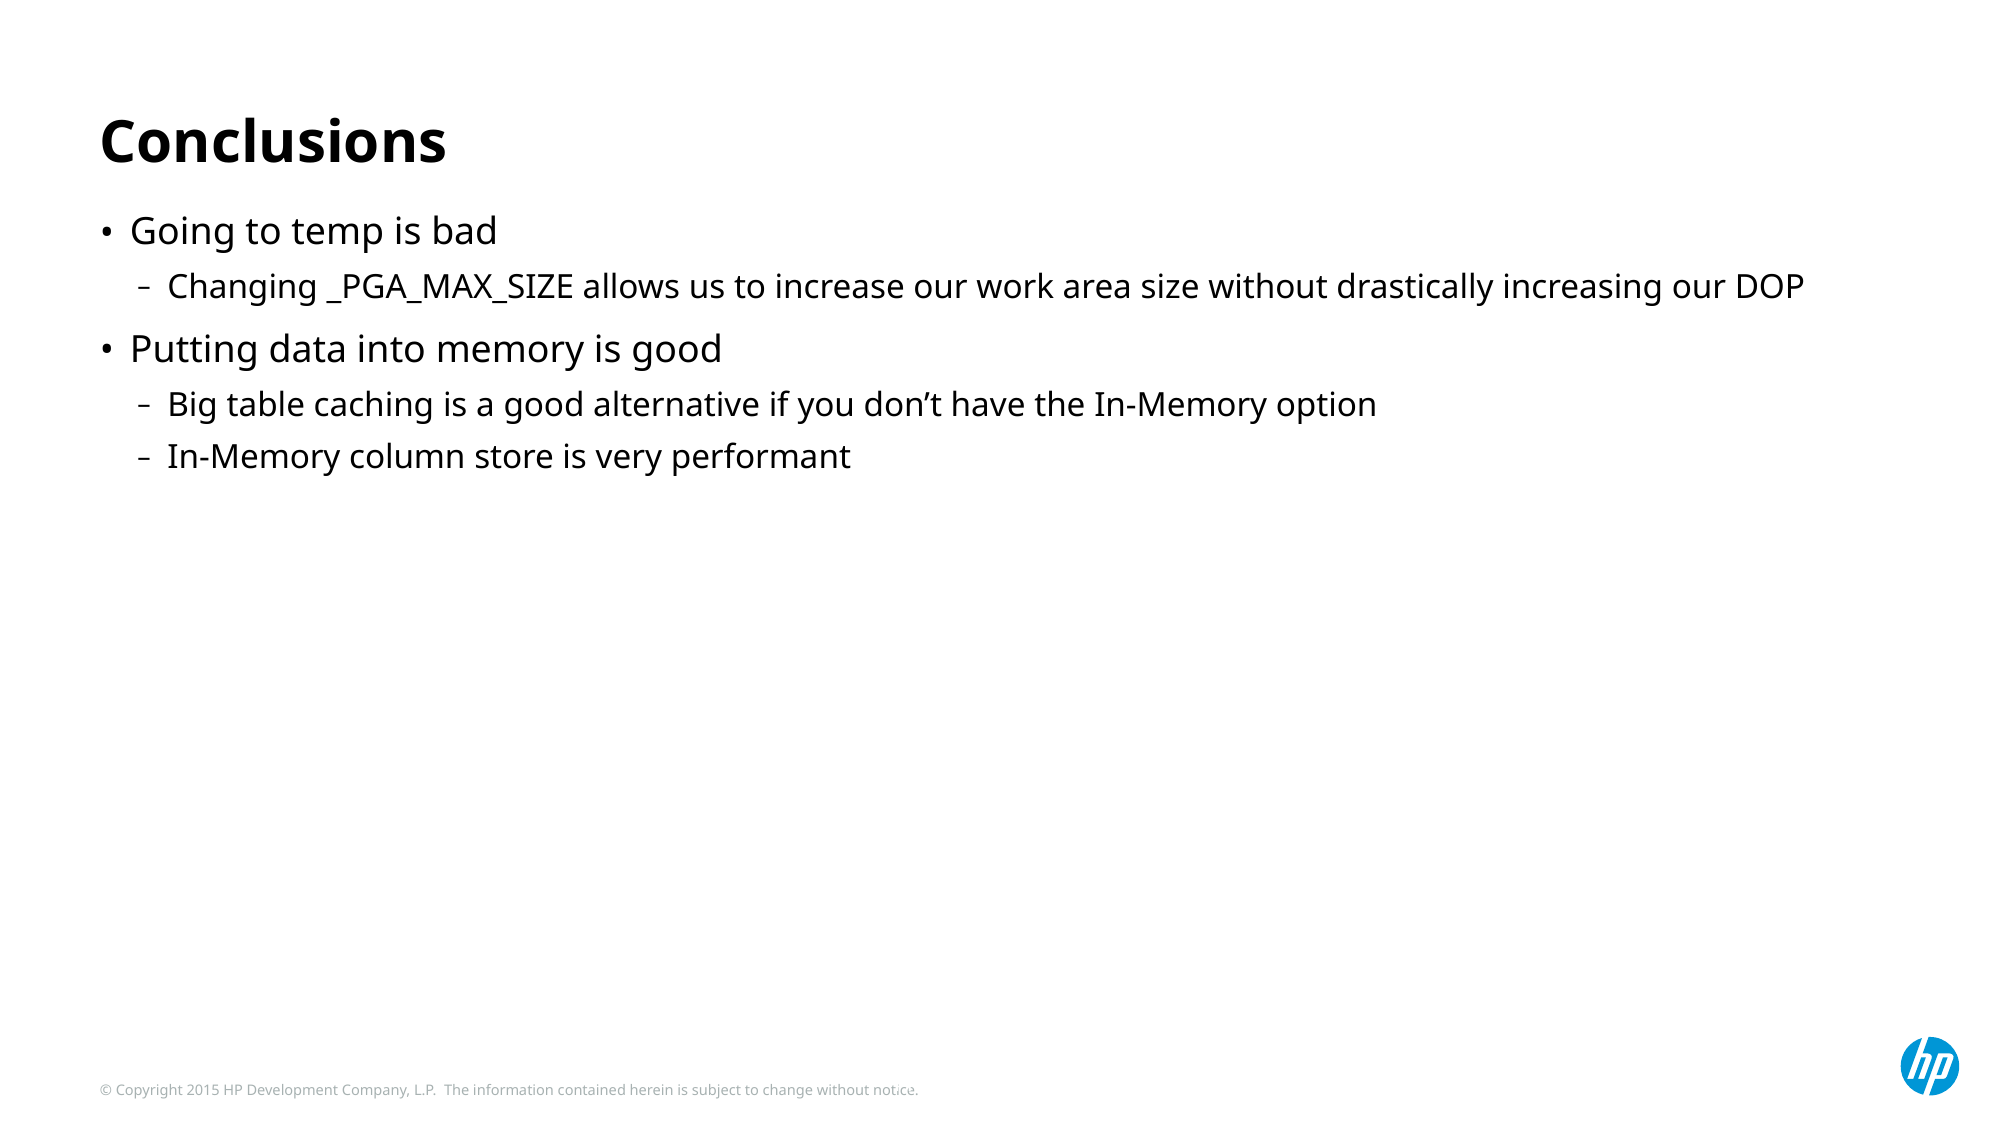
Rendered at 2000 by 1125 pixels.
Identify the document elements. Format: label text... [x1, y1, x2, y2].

list Going to temp is bad Changing _PGA_MAX_SIZE allows us to increase our work area size without drastically increasing our DOP Putting data into memory is good Big table caching is a good alternative if you don’t have the In-Memory option In-Memory column store is very performant [99, 212, 1900, 1000]
title Conclusions [99, 50, 1900, 175]
